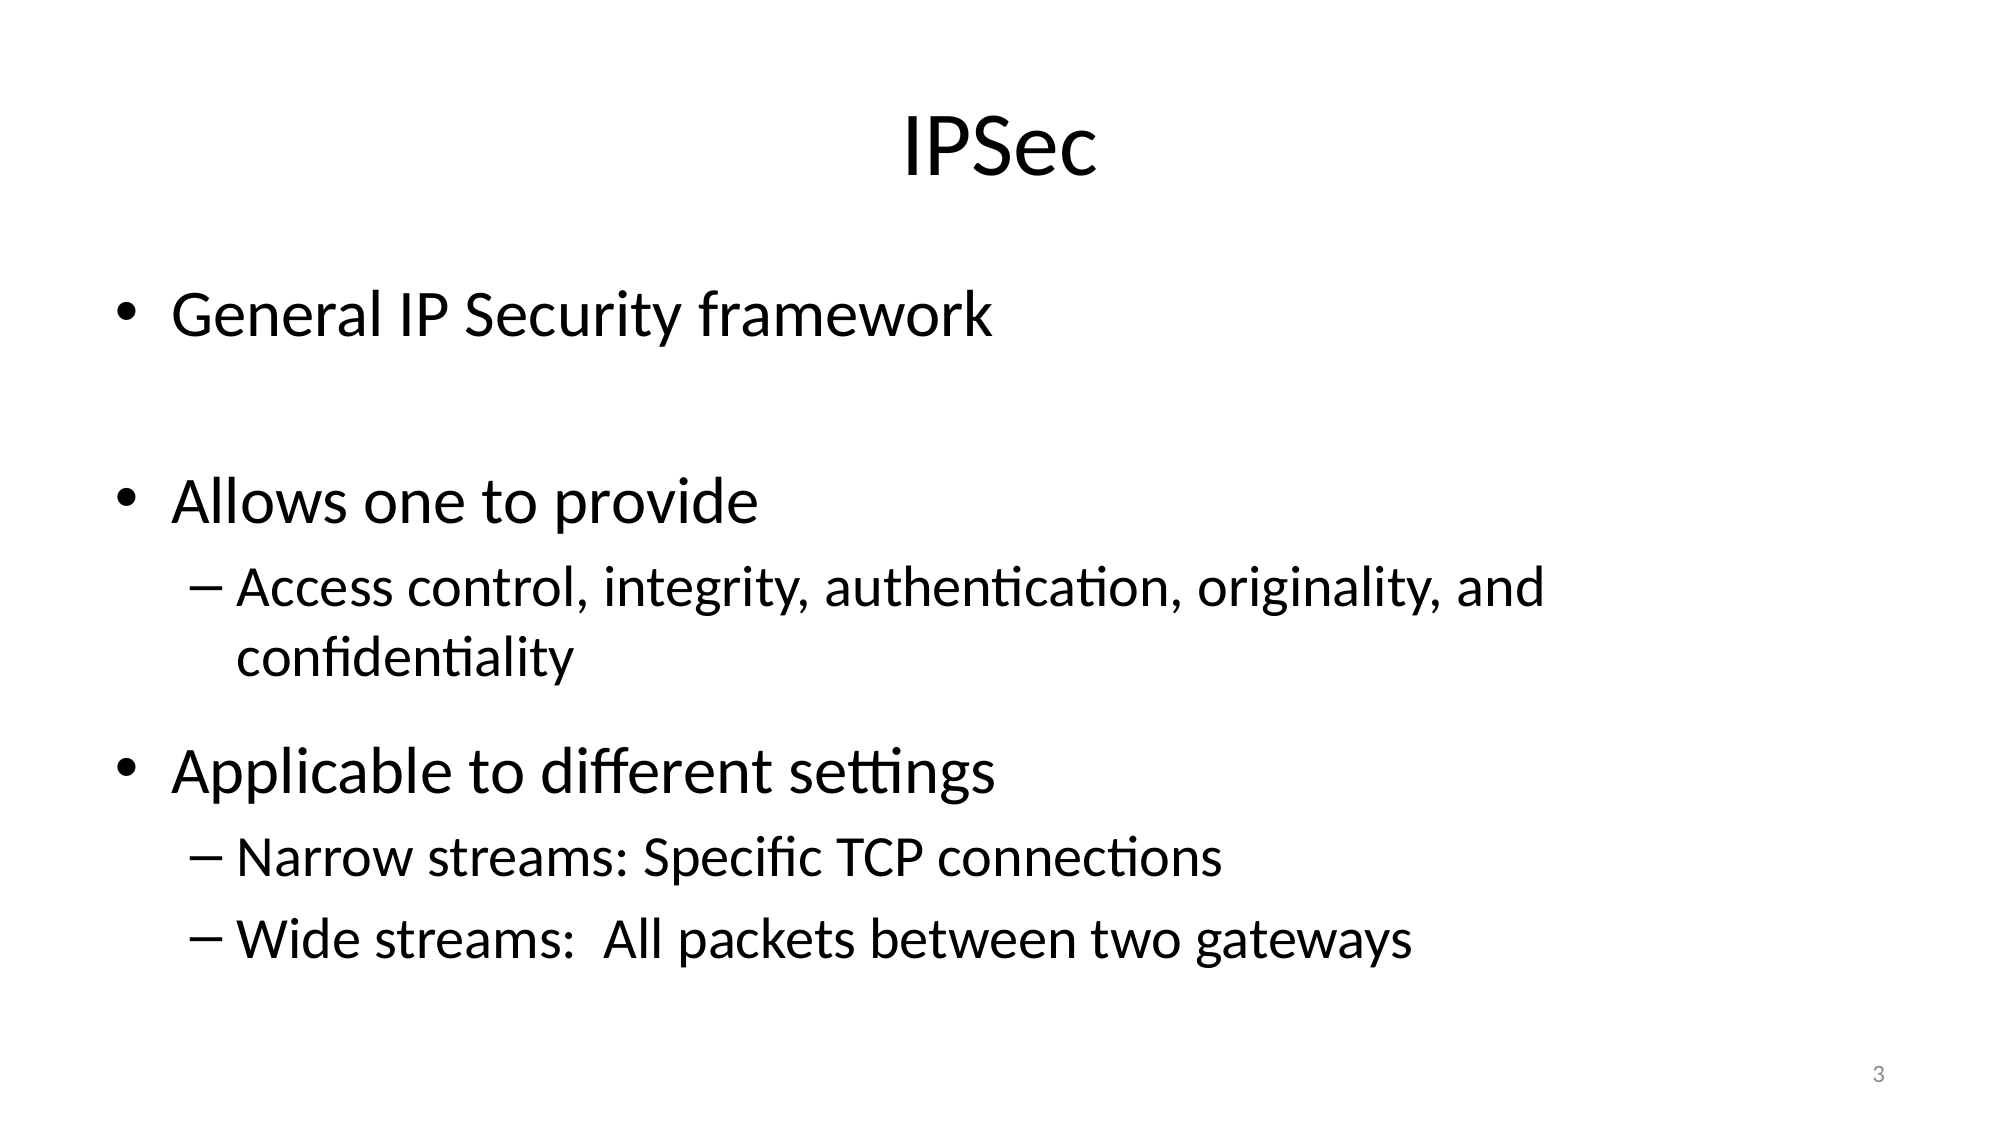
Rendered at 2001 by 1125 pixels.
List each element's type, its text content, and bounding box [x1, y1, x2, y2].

list General IP Security framework Allows one to provide Access control, integrity, authentication, originality, and confidentiality Applicable to different settings Narrow streams: Specific TCP connections Wide streams: All packets between two gateways [99, 262, 1900, 1005]
slide_number 3 [1433, 1042, 1900, 1103]
title IPSec [99, 45, 1900, 233]
